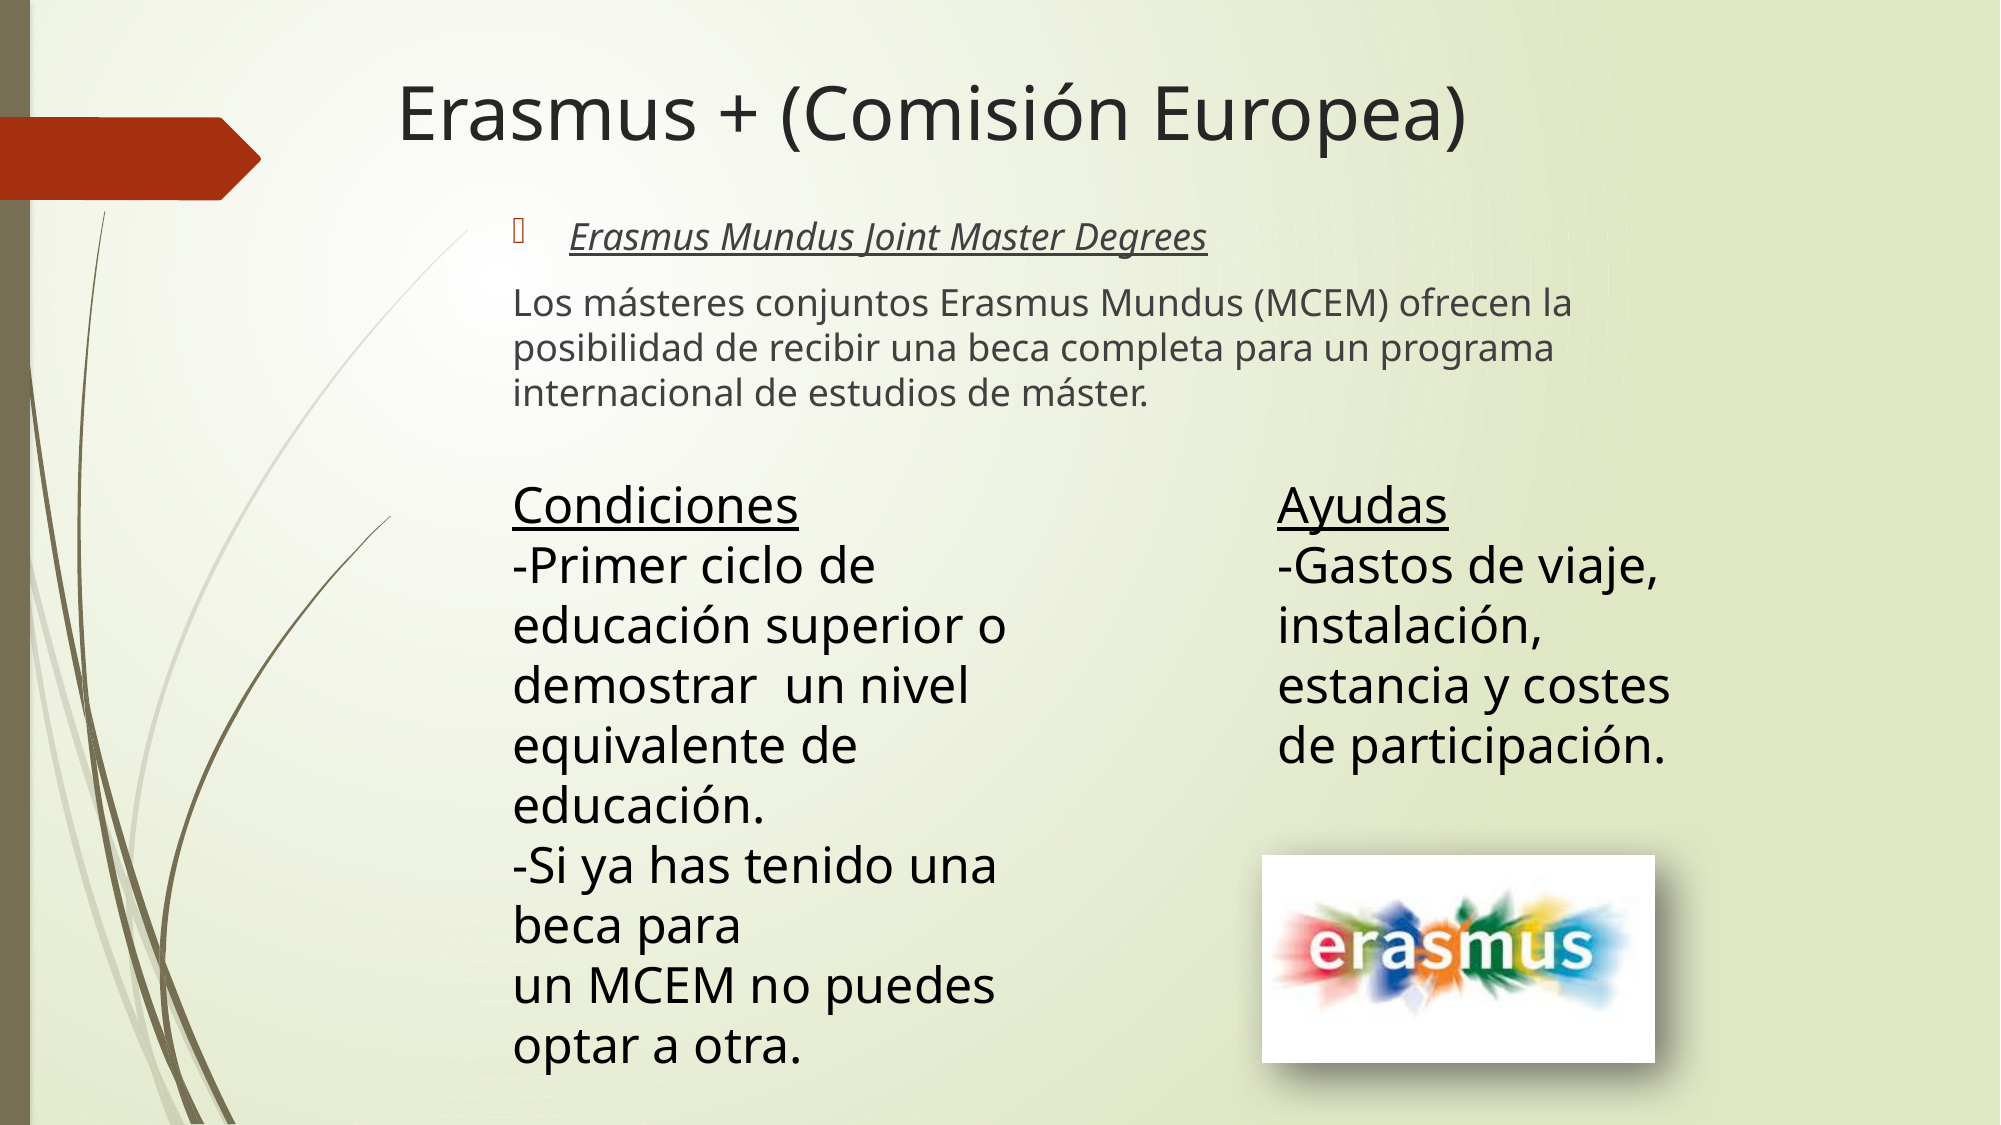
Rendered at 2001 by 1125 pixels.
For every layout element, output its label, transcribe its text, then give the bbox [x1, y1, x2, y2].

title Erasmus + (Comisión Europea) [381, 58, 2000, 276]
text_box Ayudas -Gastos de viaje, instalación, estancia y costes de participación. [1262, 465, 1746, 781]
text_box Condiciones -Primer ciclo de educación superior o demostrar un nivel equivalente de educación. -Si ya has tenido una beca para un MCEM no puedes optar a otra. [497, 465, 1069, 1125]
picture [1262, 854, 1655, 1064]
list Erasmus Mundus Joint Master Degrees Los másteres conjuntos Erasmus Mundus (MCEM) ofrecen la posibilidad de recibir una beca completa para un programa internacional de estudios de máster. [497, 205, 1764, 390]
